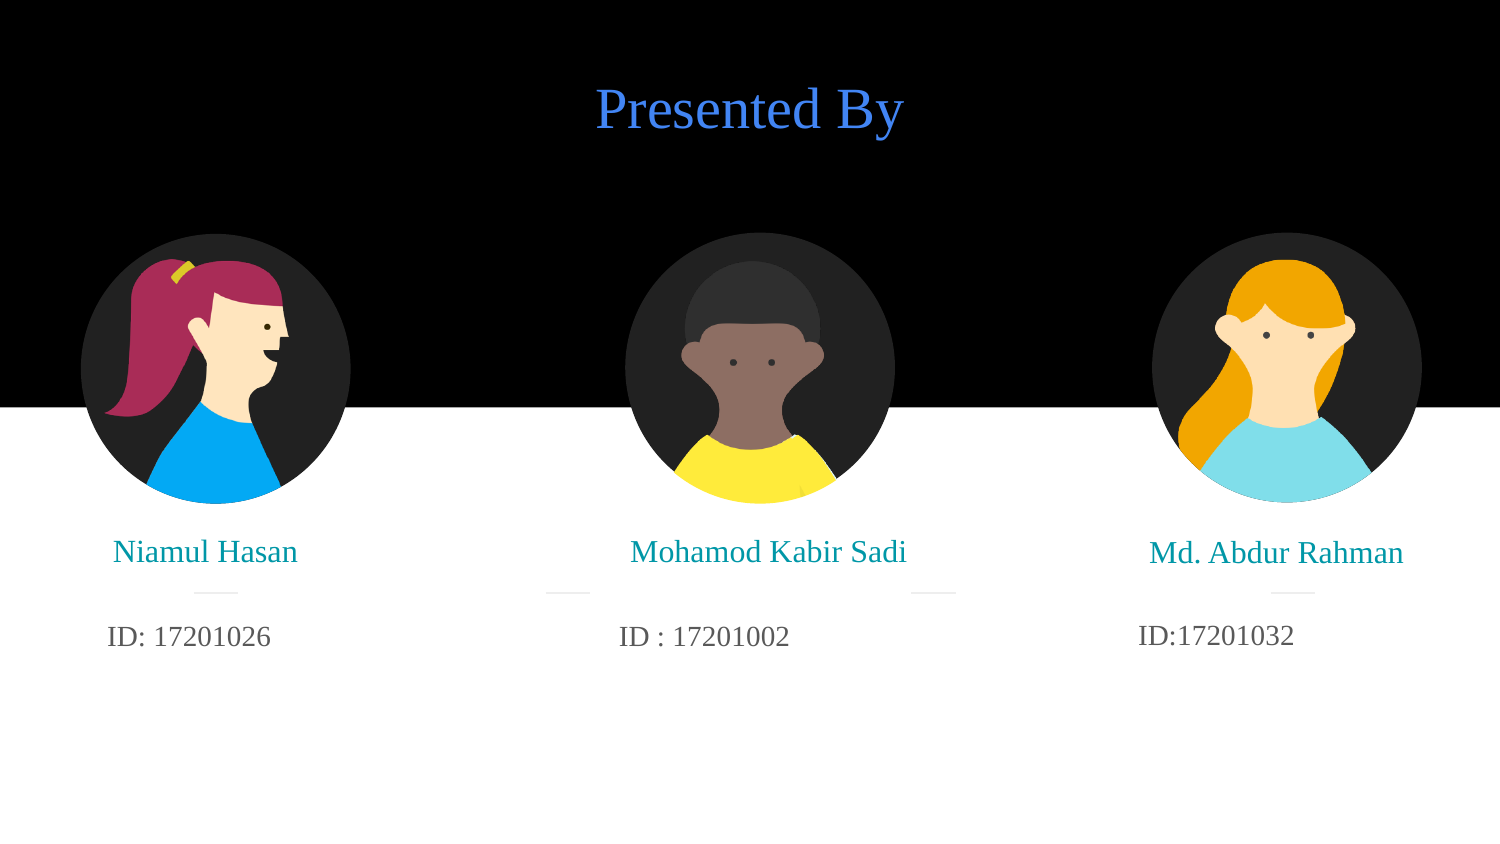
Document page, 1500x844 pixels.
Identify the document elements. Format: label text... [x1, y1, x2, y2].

list Niamul Hasan [27, 513, 385, 585]
title Presented By [51, 61, 1449, 182]
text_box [1151, 232, 1423, 503]
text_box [624, 232, 896, 504]
list Md. Abdur Rahman [1098, 514, 1456, 587]
list ID:17201032 [1123, 599, 1463, 789]
text_box [0, 0, 1500, 408]
list ID: 17201026 [92, 600, 450, 791]
list Mohamod Kabir Sadi [590, 513, 948, 586]
list ID : 17201002 [603, 600, 962, 790]
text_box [80, 233, 351, 504]
